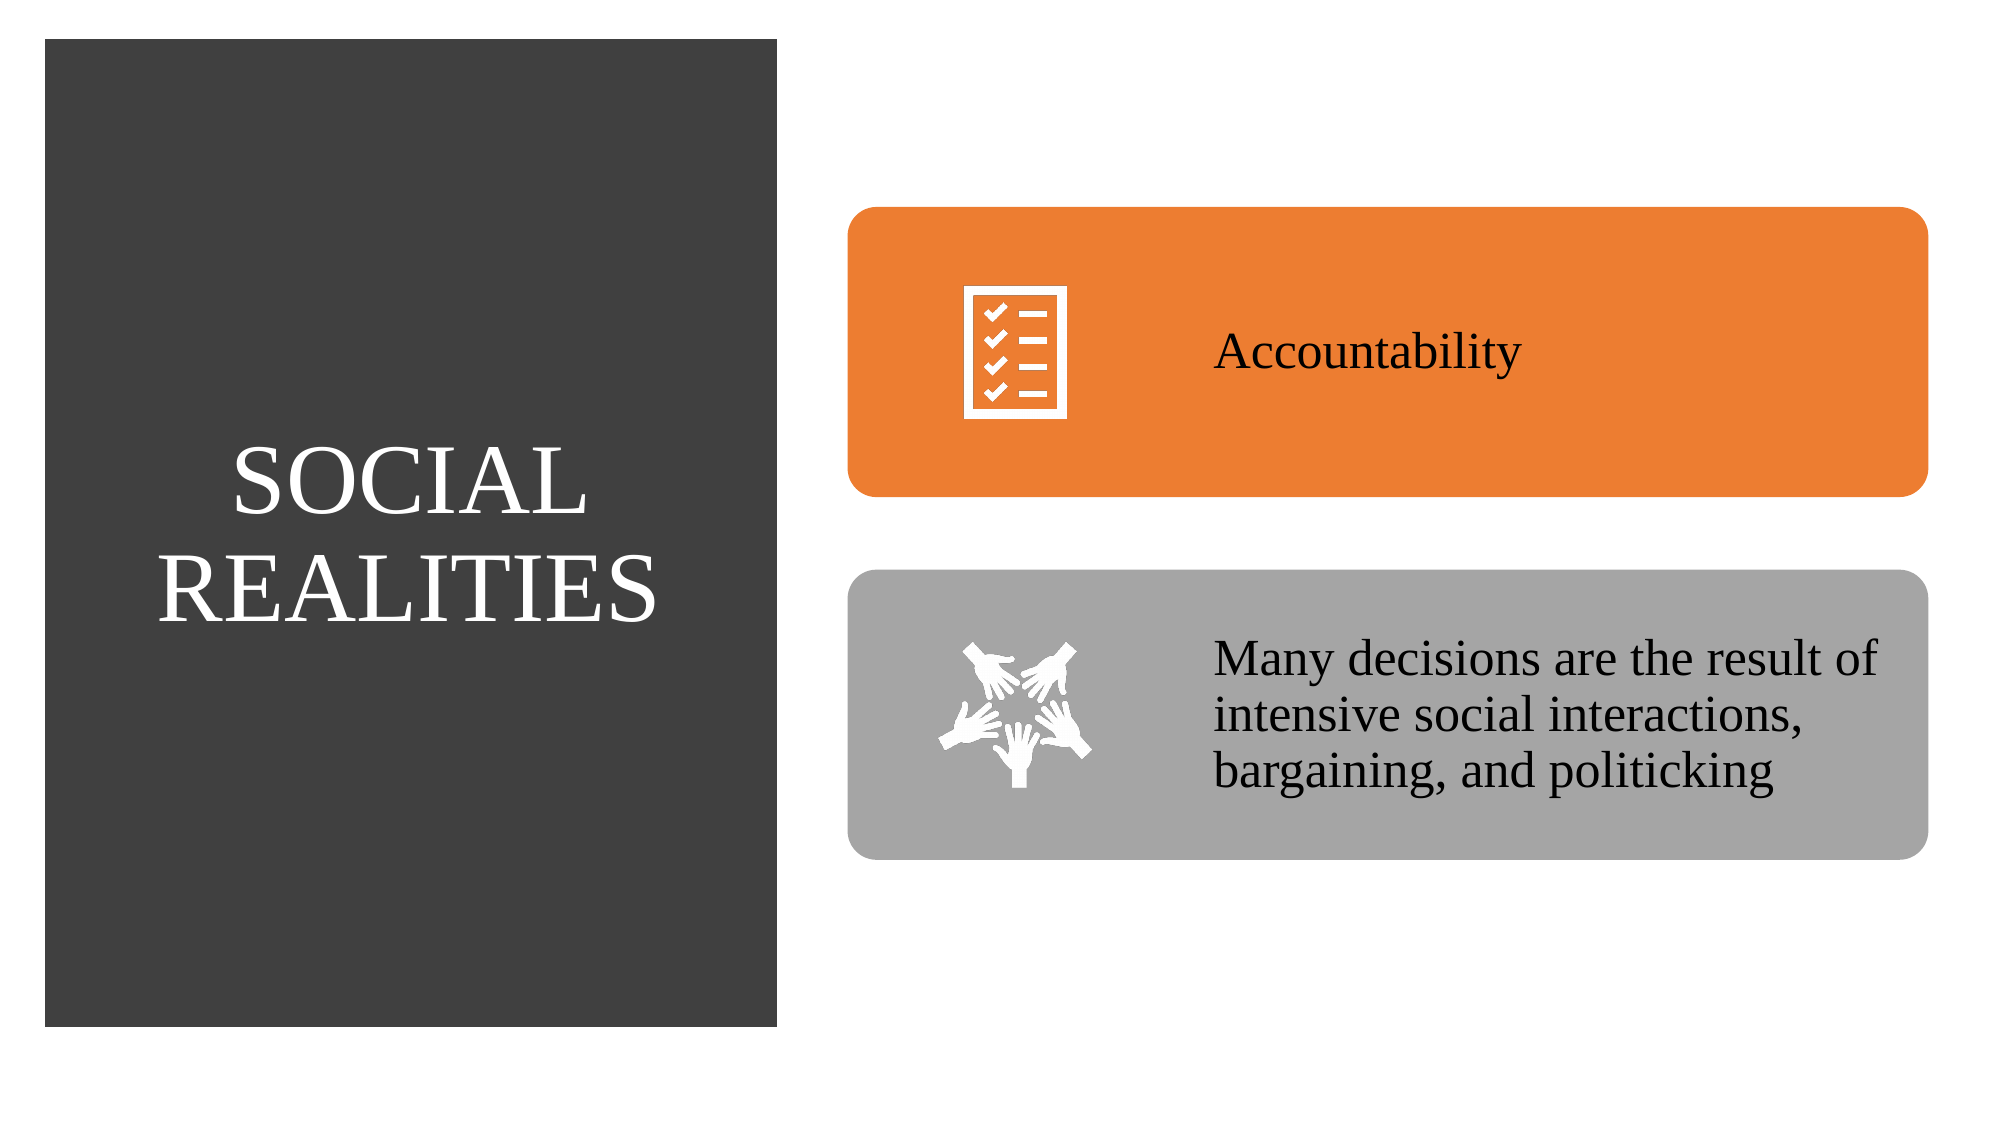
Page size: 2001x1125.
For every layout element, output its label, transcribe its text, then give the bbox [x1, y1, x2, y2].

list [847, 49, 1929, 1018]
title SOCIAL REALITIES [97, 104, 722, 967]
text_box [54, 49, 768, 1018]
